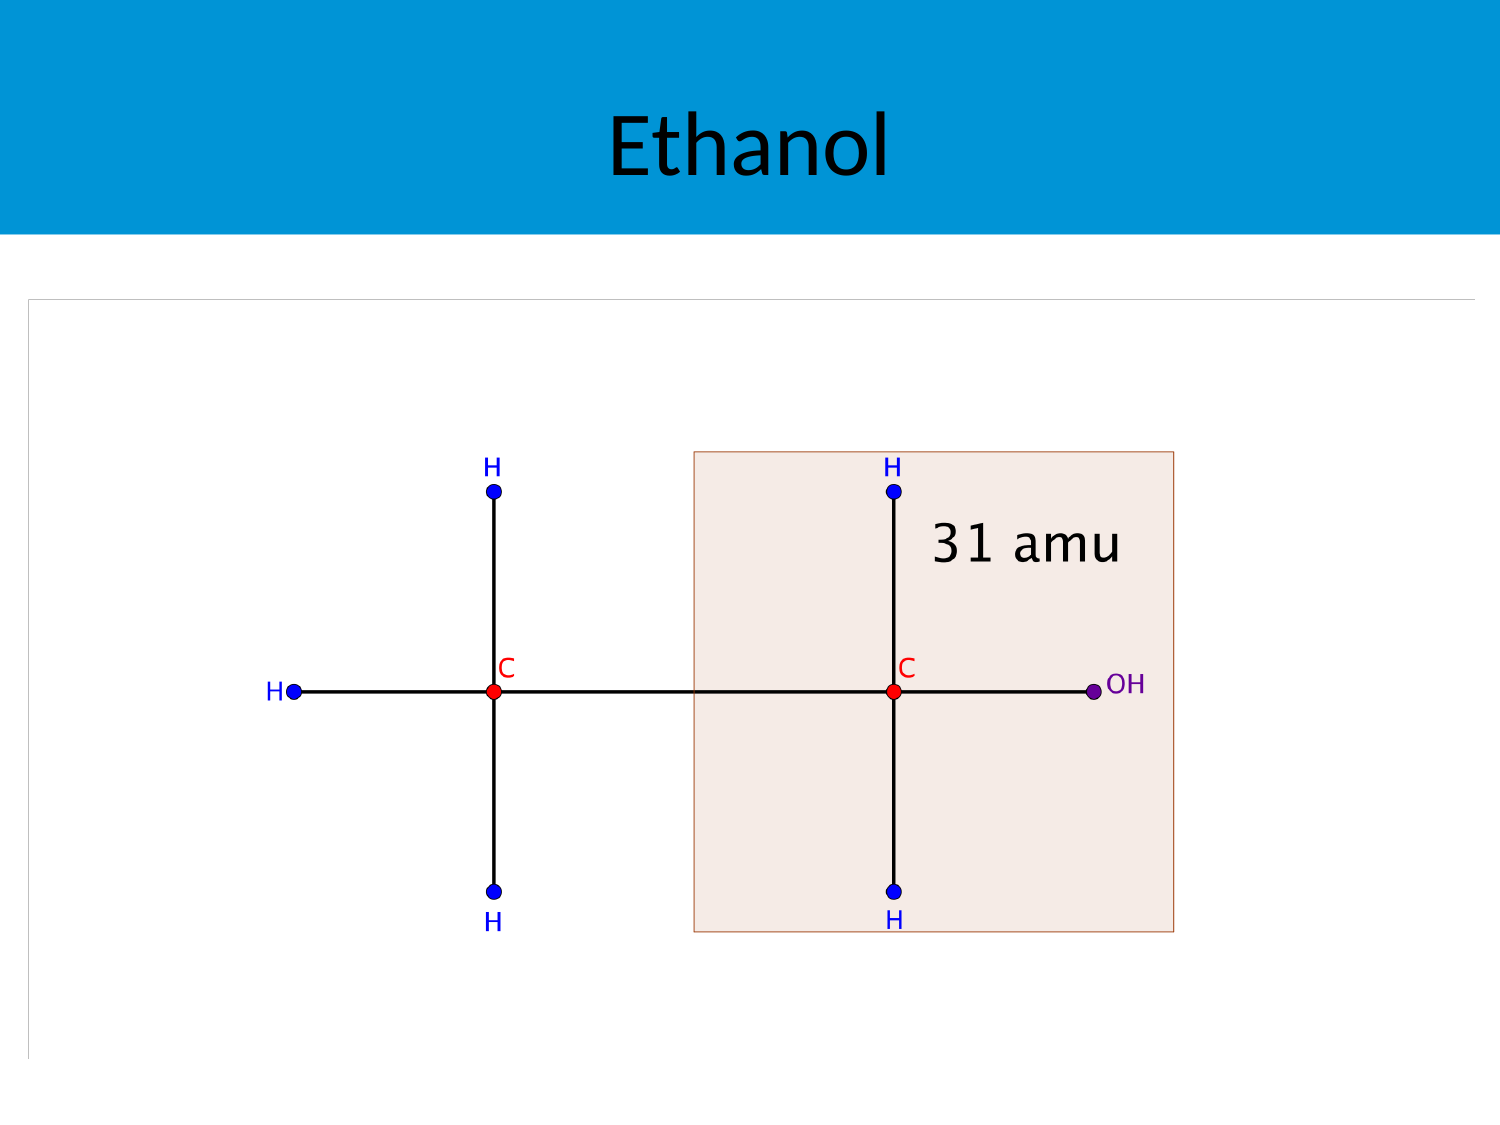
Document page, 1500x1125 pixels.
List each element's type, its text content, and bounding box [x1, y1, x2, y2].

title Ethanol [75, 45, 1425, 233]
picture [0, 235, 1500, 1125]
